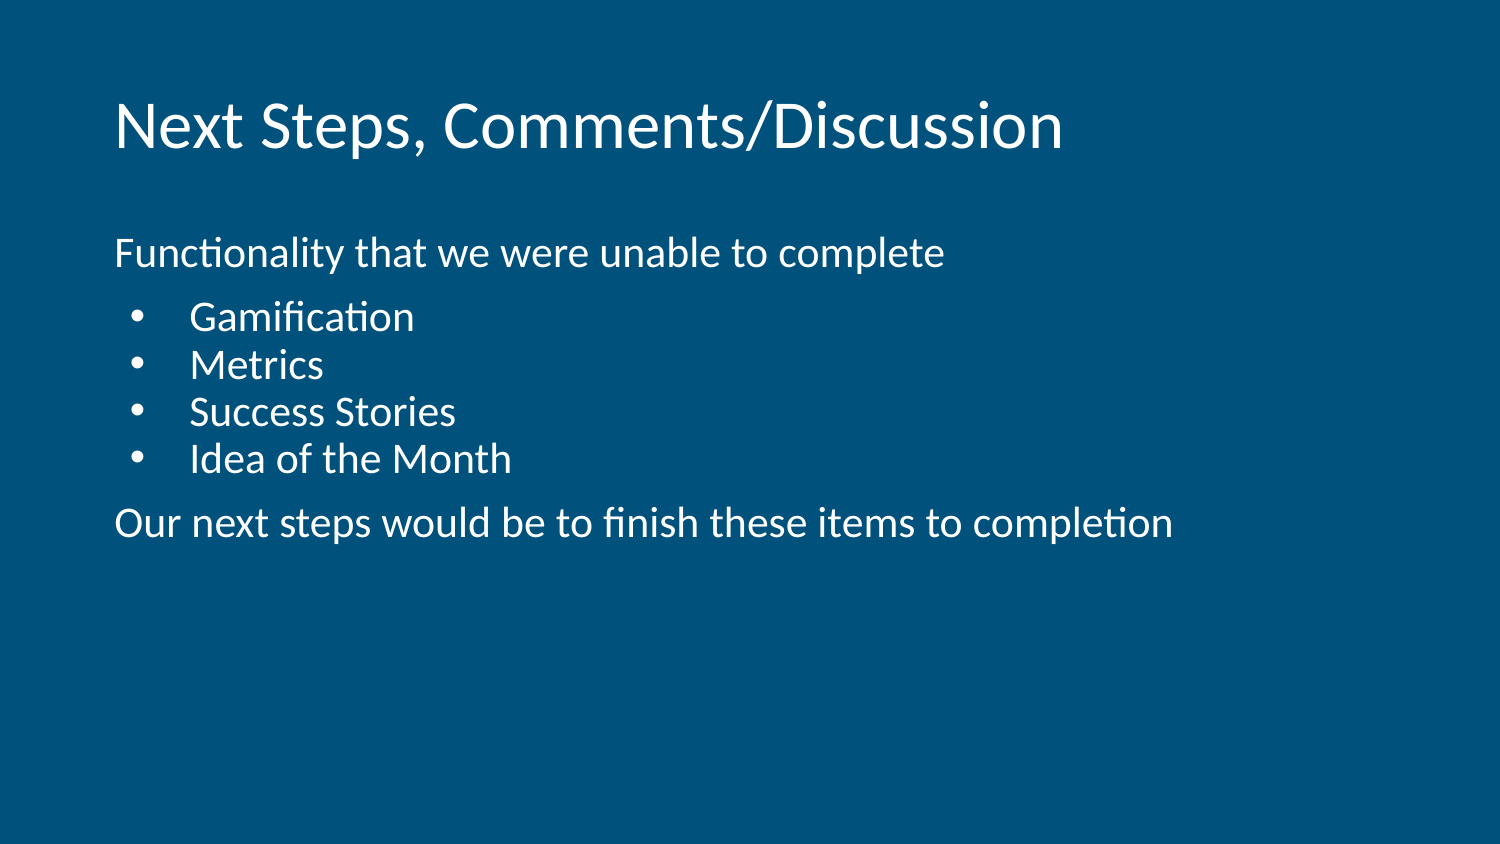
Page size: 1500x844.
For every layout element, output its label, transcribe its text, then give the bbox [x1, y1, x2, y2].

title Next Steps, Comments/Discussion [103, 44, 1397, 208]
list Functionality that we were unable to complete Gamification Metrics Success Stories Idea of the Month Our next steps would be to finish these items to completion [103, 224, 1397, 760]
